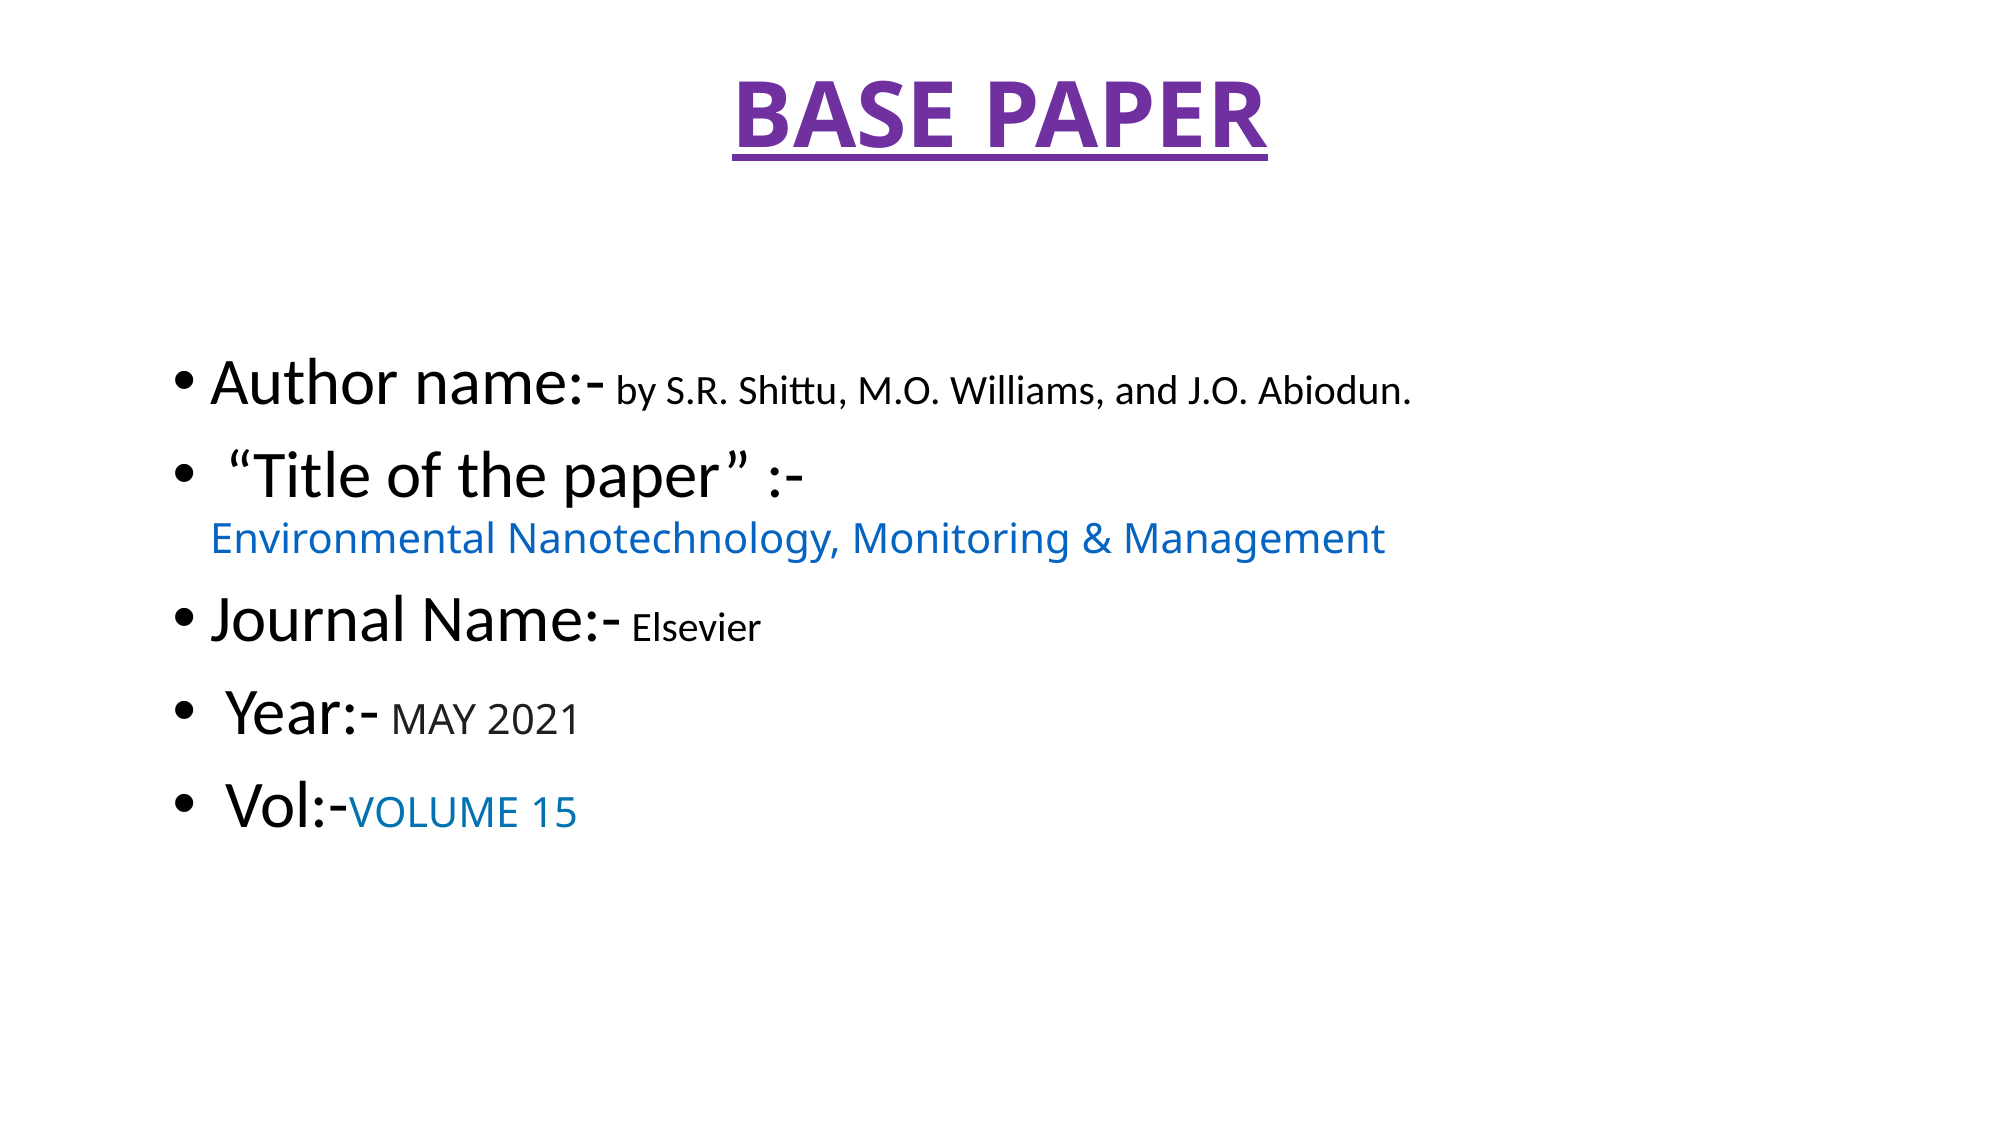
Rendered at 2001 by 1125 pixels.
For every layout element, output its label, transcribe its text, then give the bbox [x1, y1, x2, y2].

title BASE PAPER [137, 59, 1863, 175]
list Author name:- by S.R. Shittu, M.O. Williams, and J.O. Abiodun. “Title of the paper” :-Environmental Nanotechnology, Monitoring & Management Journal Name:- Elsevier Year:- MAY 2021 Vol:-VOLUME 15 [157, 206, 1883, 1096]
